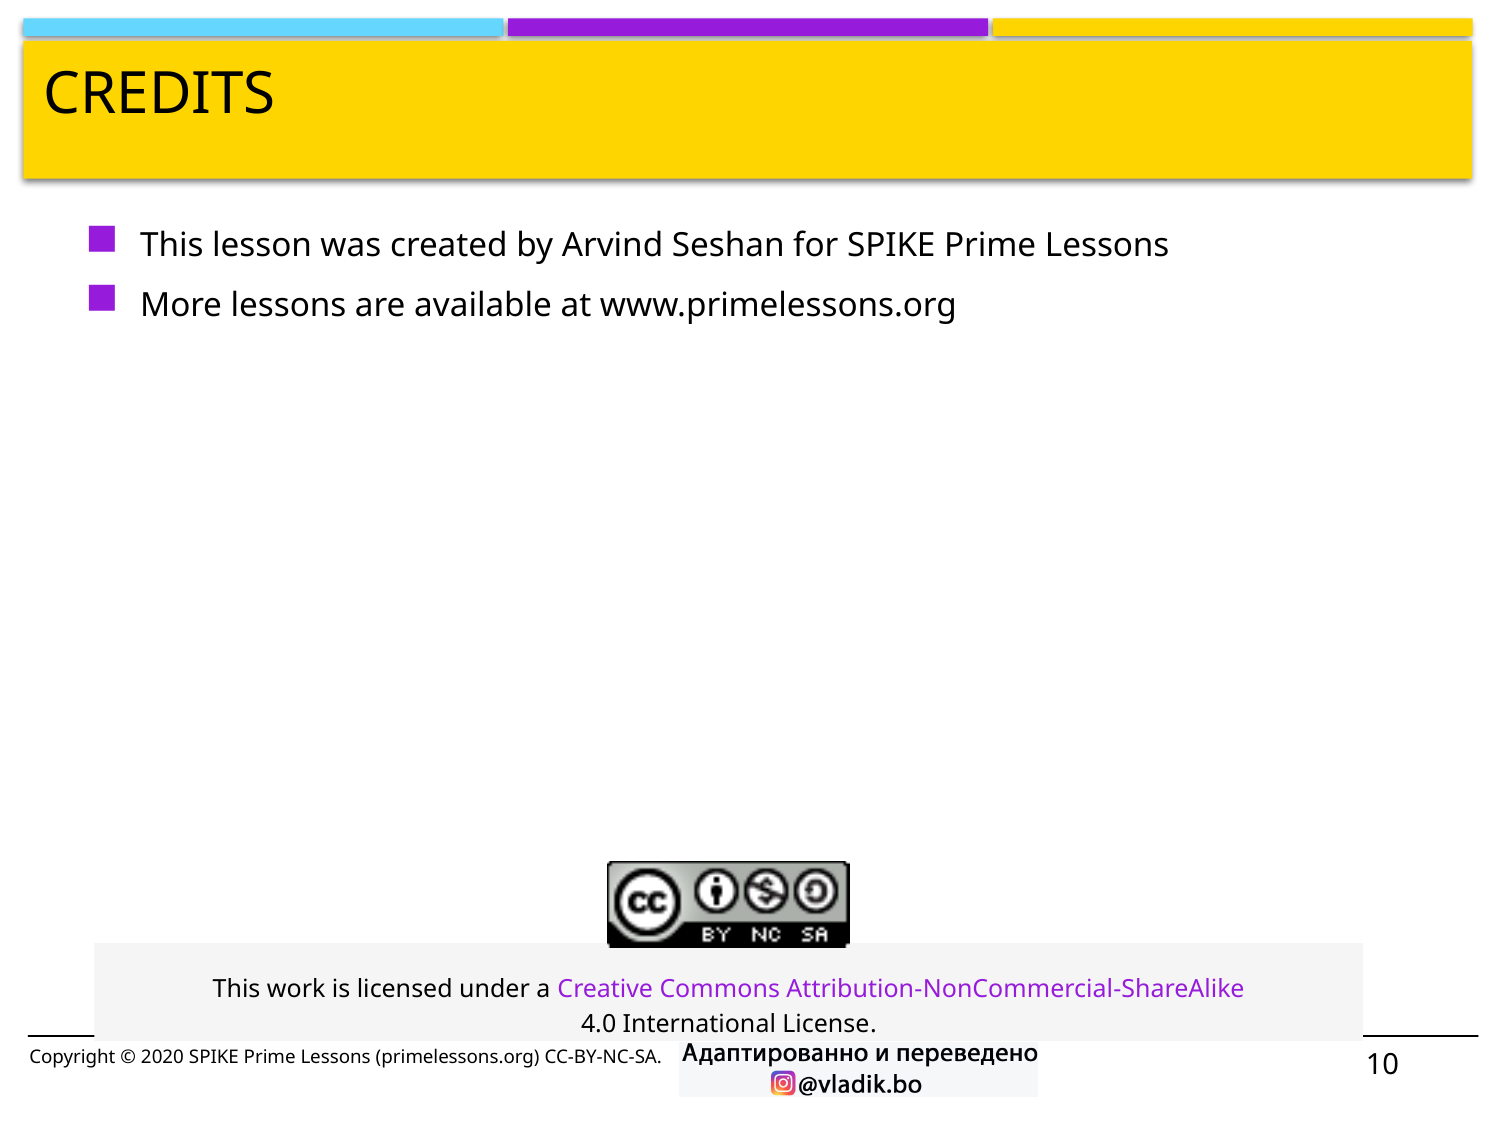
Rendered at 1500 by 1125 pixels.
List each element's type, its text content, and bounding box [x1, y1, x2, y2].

list This lesson was created by Arvind Seshan for SPIKE Prime Lessons More lessons are available at www.primelessons.org [75, 216, 1428, 405]
title CREDITS [28, 48, 1464, 172]
picture [679, 1042, 1039, 1098]
text_box This work is licensed under a Creative Commons Attribution-NonCommercial-ShareAlike 4.0 International License. [94, 943, 1363, 1041]
footer Copyright © 2020 SPIKE Prime Lessons (primelessons.org) CC-BY-NC-SA. [14, 1036, 678, 1097]
picture [606, 861, 851, 948]
slide_number 10 [1351, 1037, 1478, 1098]
